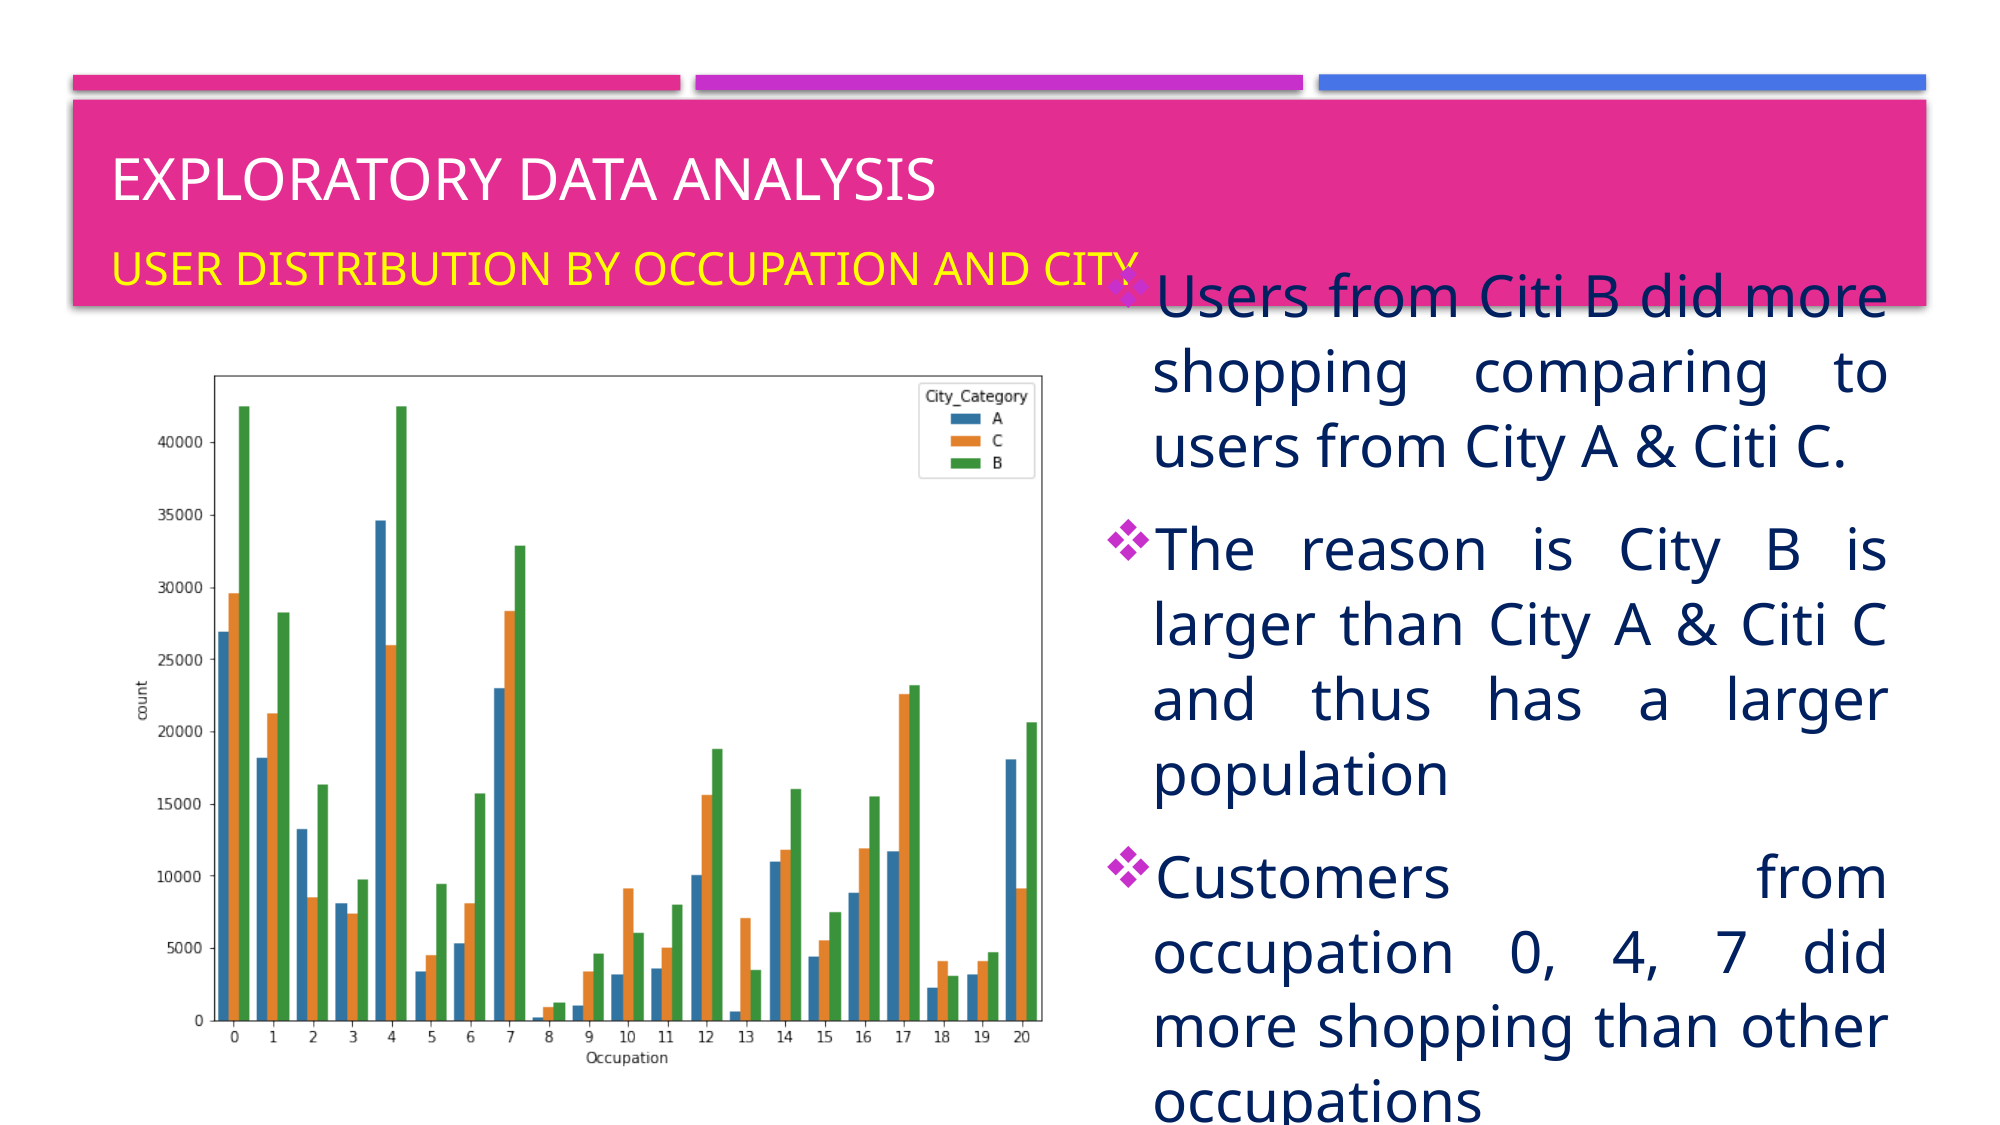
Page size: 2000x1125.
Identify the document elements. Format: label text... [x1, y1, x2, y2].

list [125, 364, 1052, 1077]
list Users from Citi B did more shopping comparing to users from City A & Citi C. The reason is City B is larger than City A & Citi C and thus has a larger population Customers from occupation 0, 4, 7 did more shopping than other occupations [1087, 365, 1905, 1024]
title Exploratory Data Analysis User distribution by Occupation and City [95, 78, 1905, 302]
